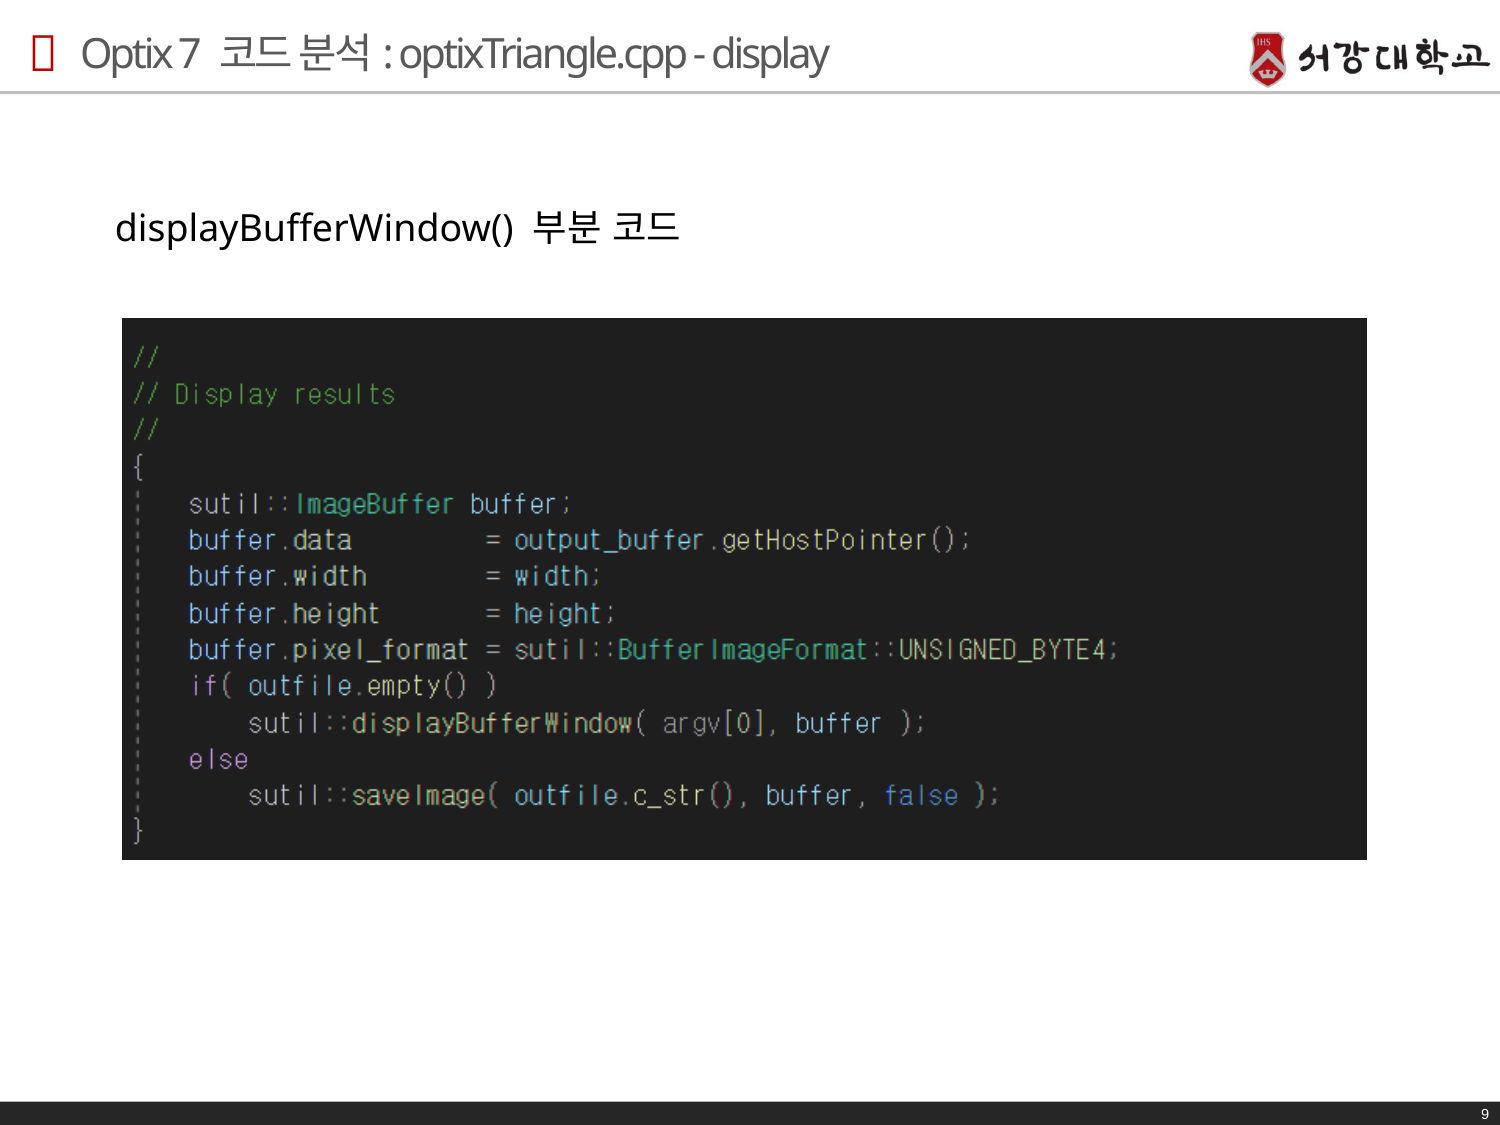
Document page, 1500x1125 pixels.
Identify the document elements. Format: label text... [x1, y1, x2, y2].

picture [1241, 18, 1491, 90]
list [121, 318, 1367, 860]
text_box displayBufferWindow() 부분 코드 [100, 196, 764, 256]
title Optix 7 코드 분석: optixTriangle.cpp - display [64, 16, 1380, 88]
slide_number 9 [1154, 1101, 1500, 1125]
